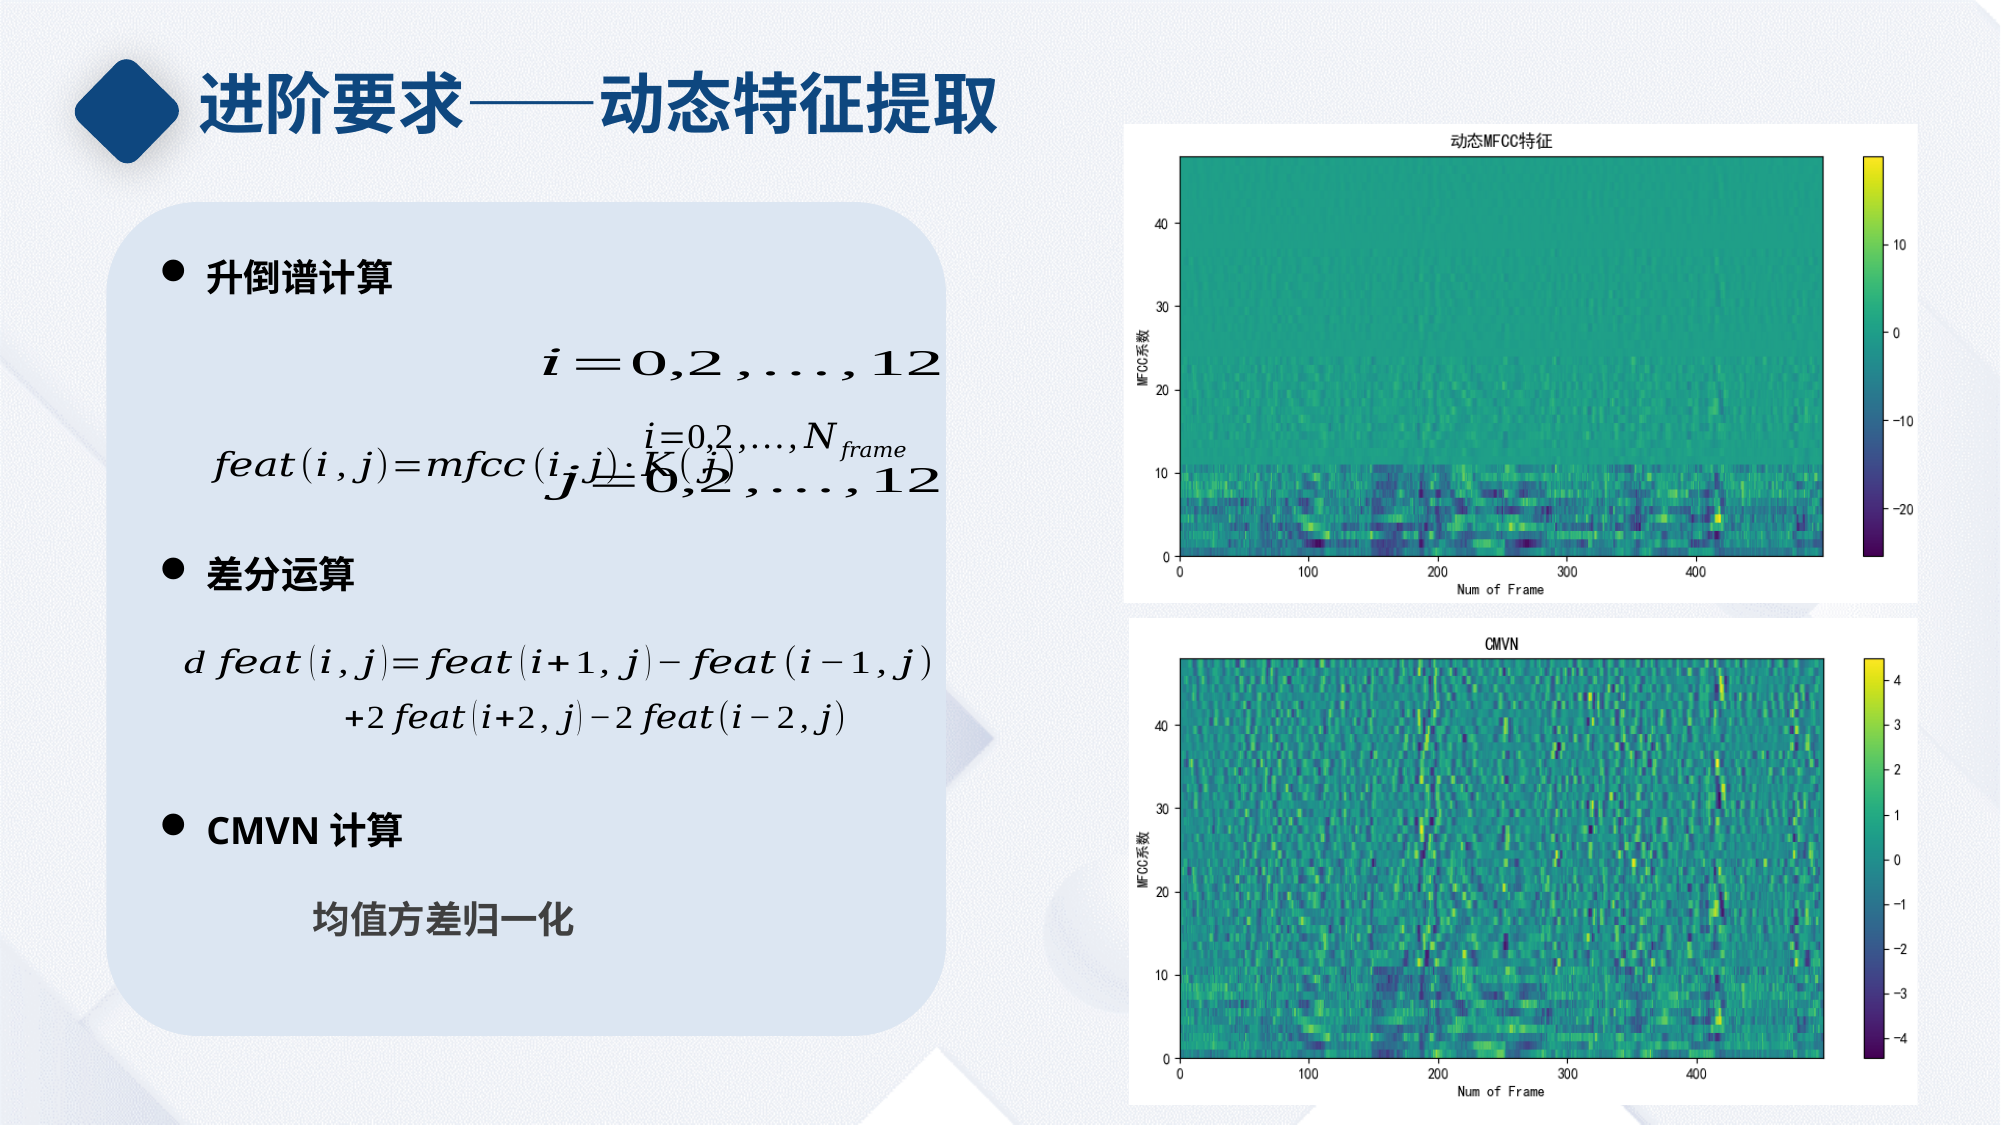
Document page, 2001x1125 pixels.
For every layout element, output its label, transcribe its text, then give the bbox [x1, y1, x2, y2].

text_box [74, 59, 179, 164]
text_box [183, 643, 933, 739]
text_box 均值方差归一化 [297, 889, 620, 949]
text_box CMVN计算 [144, 799, 467, 860]
text_box [105, 200, 948, 1037]
text_box 差分运算 [144, 544, 467, 604]
text_box 进阶要求——动态特征提取 [183, 54, 1164, 150]
text_box 升倒谱计算 [144, 246, 467, 306]
picture [0, 0, 2001, 1125]
